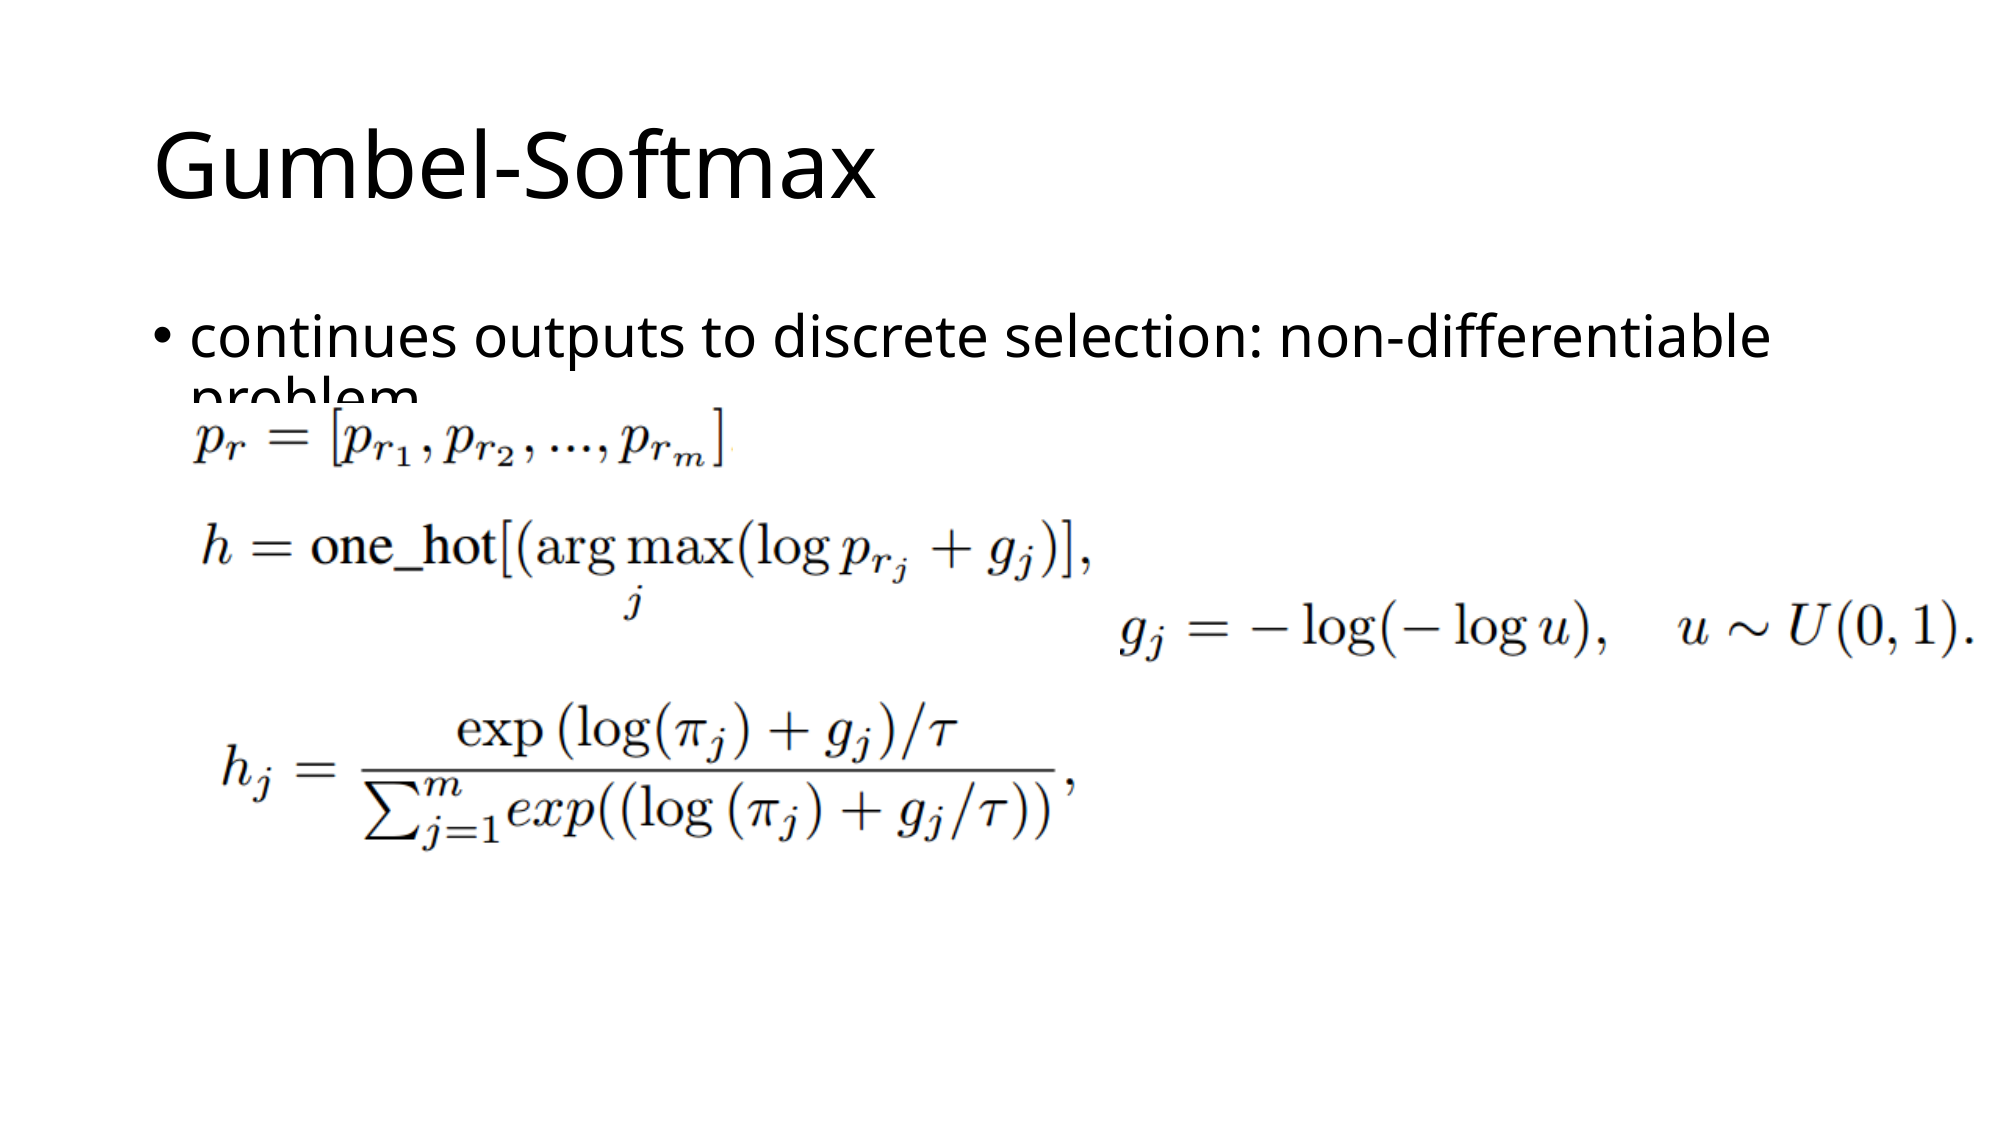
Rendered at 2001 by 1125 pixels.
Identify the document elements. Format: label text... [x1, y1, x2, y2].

picture [184, 403, 733, 479]
picture [184, 493, 1112, 631]
title Gumbel-Softmax [137, 59, 1863, 278]
list continues outputs to discrete selection: non-differentiable problem [137, 299, 1985, 1014]
picture [1120, 587, 2000, 674]
picture [197, 672, 1098, 868]
